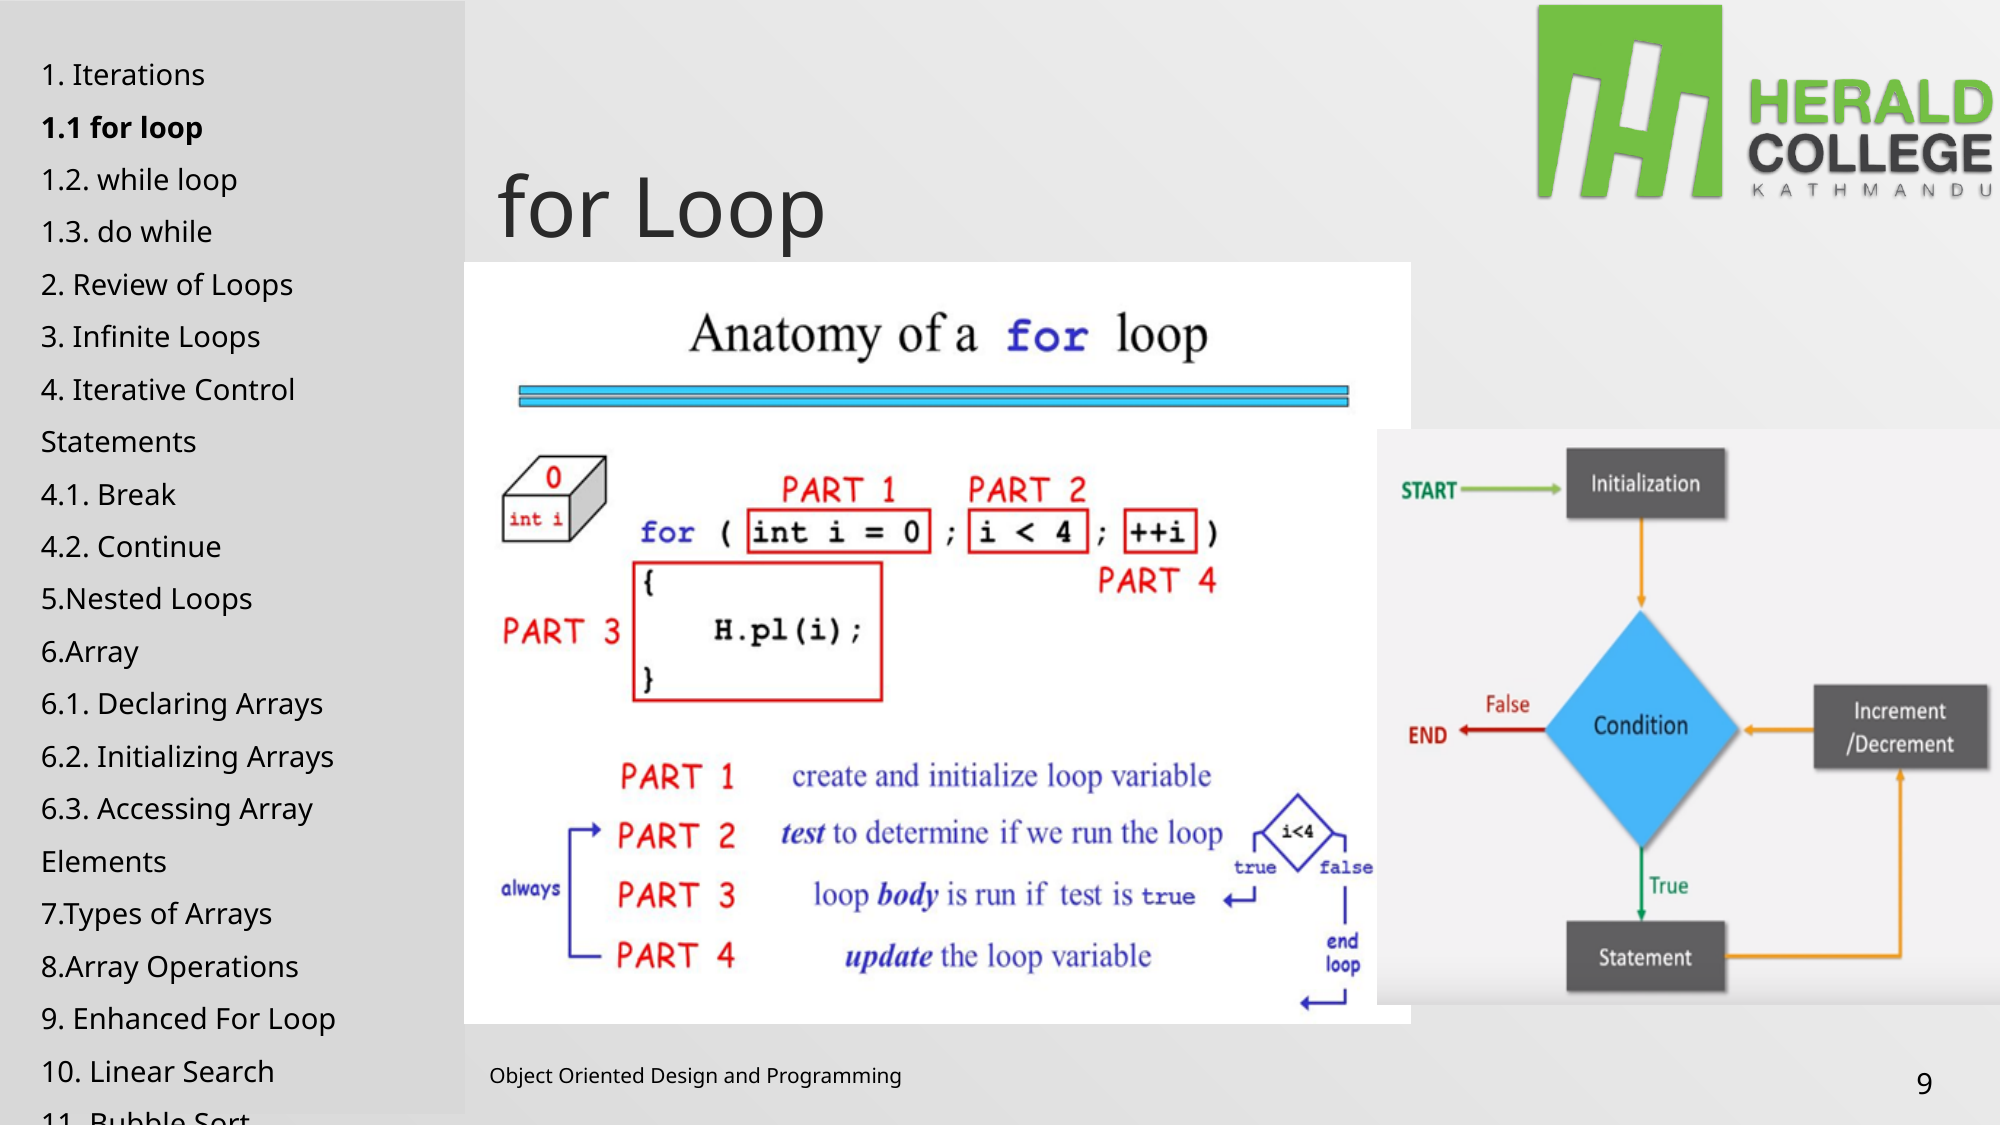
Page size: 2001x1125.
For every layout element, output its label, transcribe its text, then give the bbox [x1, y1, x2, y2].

picture [1462, 0, 2001, 292]
text_box 1. Iterations 1.1 for loop 1.2. while loop 1.3. do while 2. Review of Loops 3. Infinite Loops 4. Iterative Control Statements 4.1. Break 4.2. Continue 5.Nested Loops 6.Array 6.1. Declaring Arrays 6.2. Initializing Arrays 6.3. Accessing Array Elements 7.Types of Arrays 8.Array Operations 9. Enhanced For Loop 10. Linear Search 11. Bubble Sort [25, 24, 432, 1086]
title for Loop [482, 45, 1801, 263]
text_box Object Oriented Design and Programming [474, 1050, 1037, 1101]
picture [464, 262, 2000, 1024]
text_box 9 [1901, 1049, 1957, 1098]
text_box [0, 1, 465, 1114]
